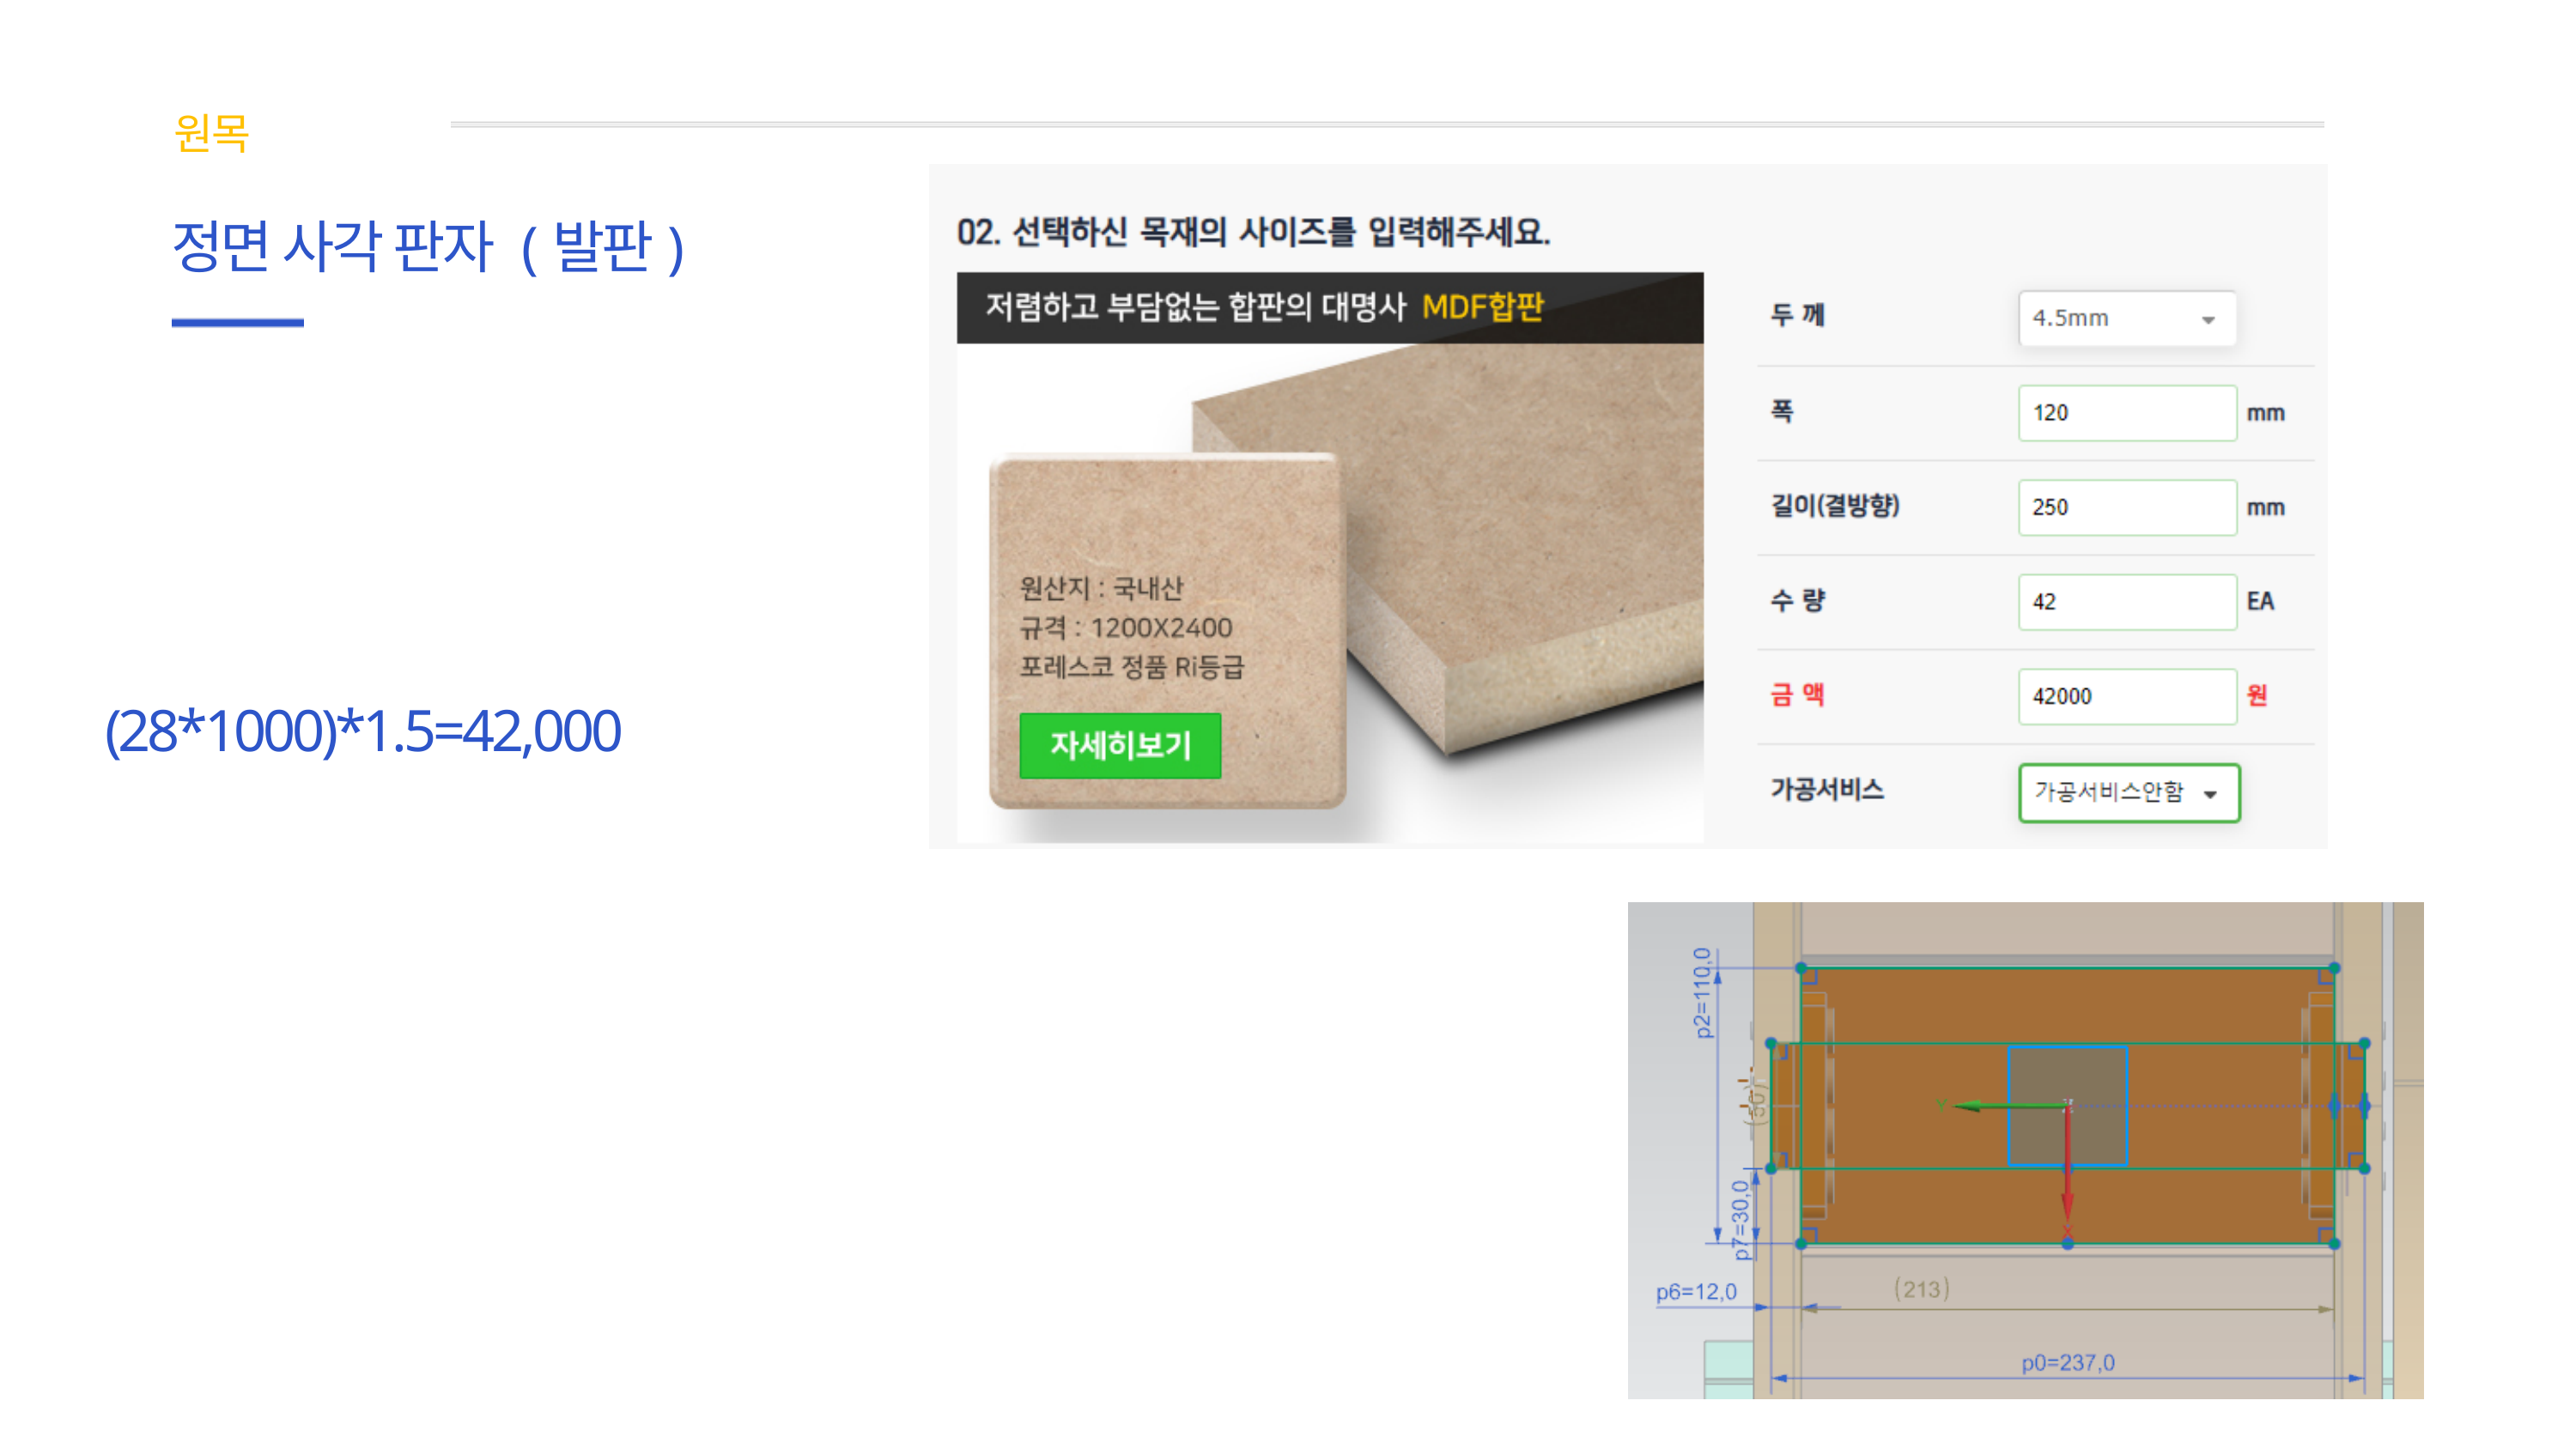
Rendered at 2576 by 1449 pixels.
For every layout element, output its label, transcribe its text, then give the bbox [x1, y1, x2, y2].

text_box (28*1000)*1.5=42,000 [92, 688, 666, 770]
picture [929, 164, 2328, 849]
picture [1627, 902, 2425, 1399]
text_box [171, 307, 304, 339]
text_box 원목 [161, 100, 604, 165]
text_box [450, 118, 2325, 132]
text_box 정면 사각 판자 (발판) [158, 204, 926, 287]
